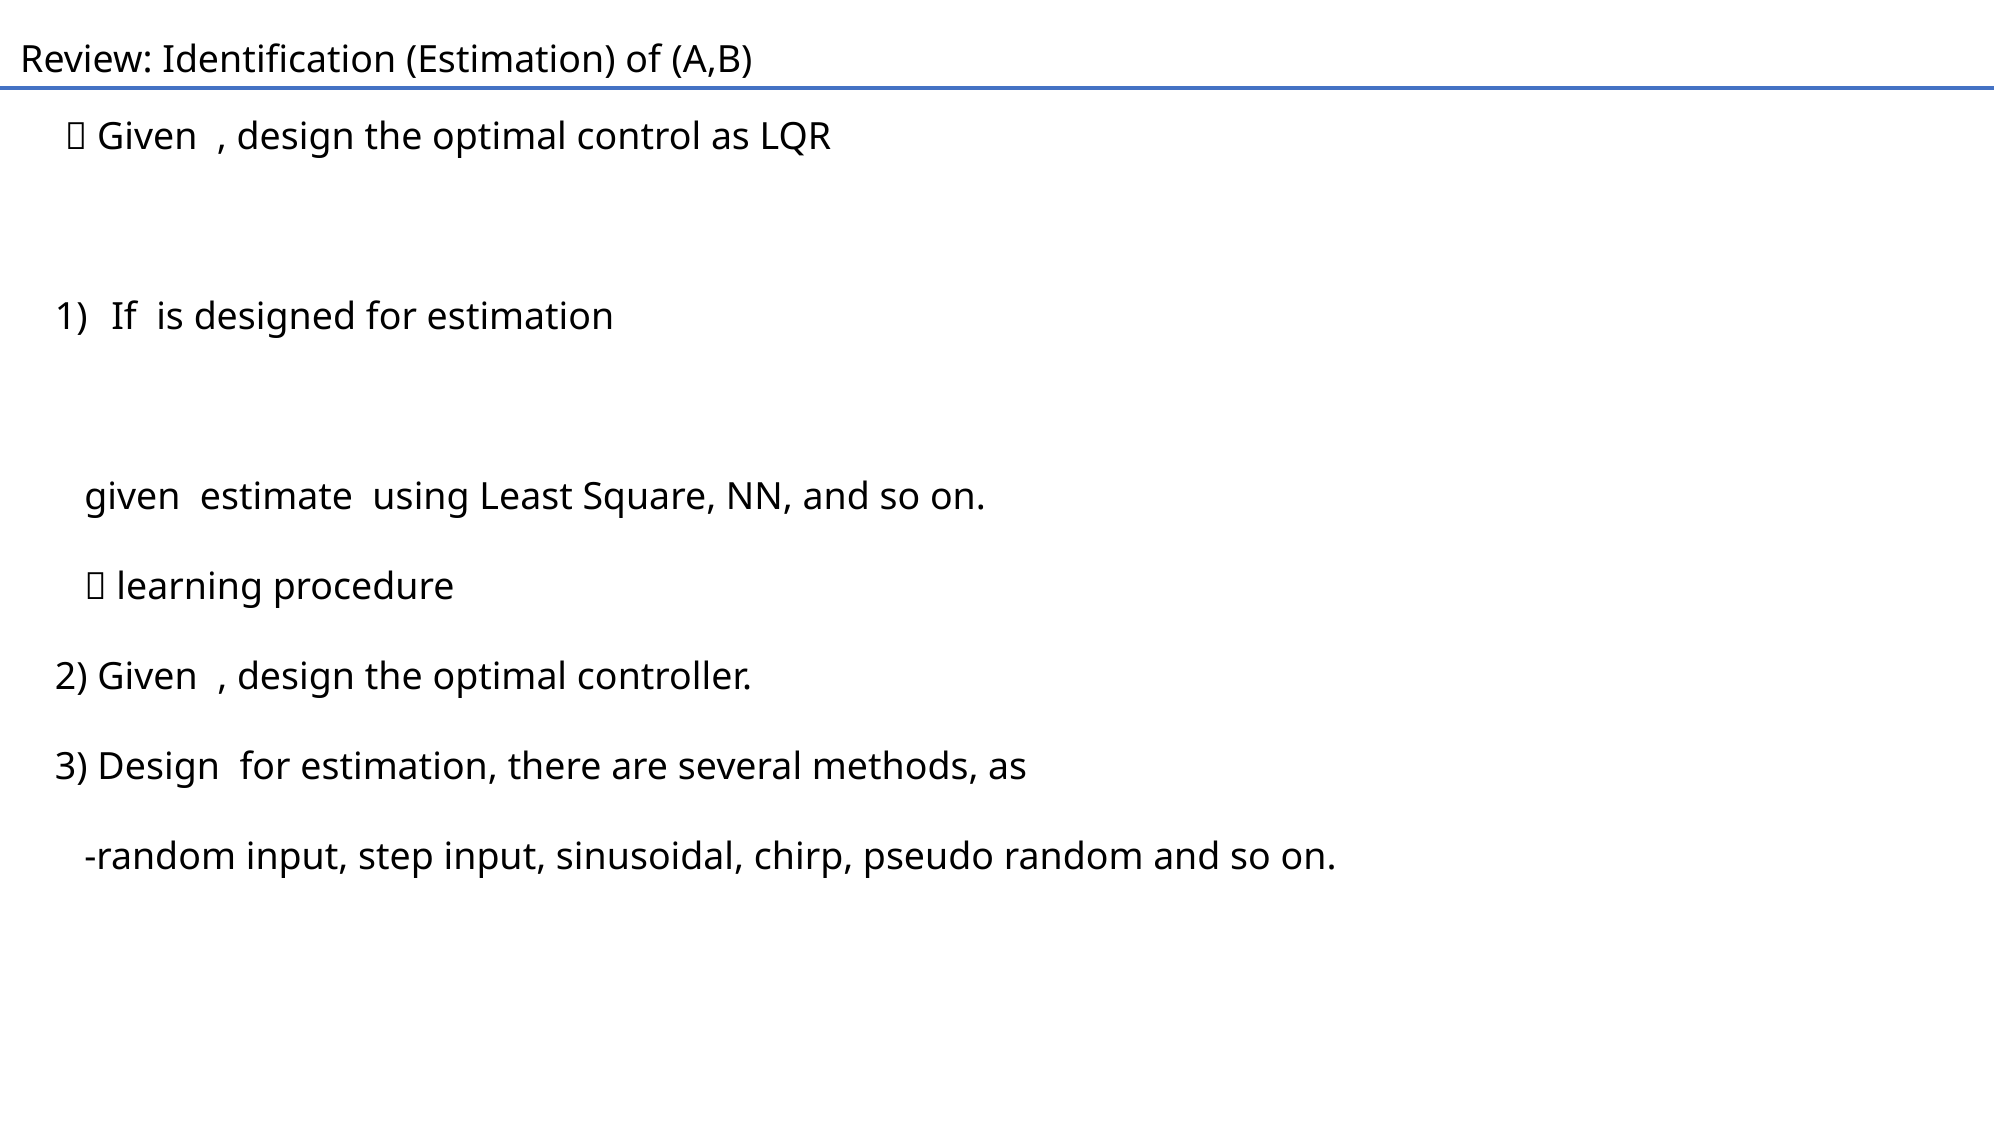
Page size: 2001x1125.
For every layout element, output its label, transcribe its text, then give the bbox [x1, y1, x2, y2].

text_box Review: Identification (Estimation) of (A,B) [5, 27, 1259, 88]
text_box Review: Identification (Estimation) of (A,B) [5, 89, 1259, 178]
